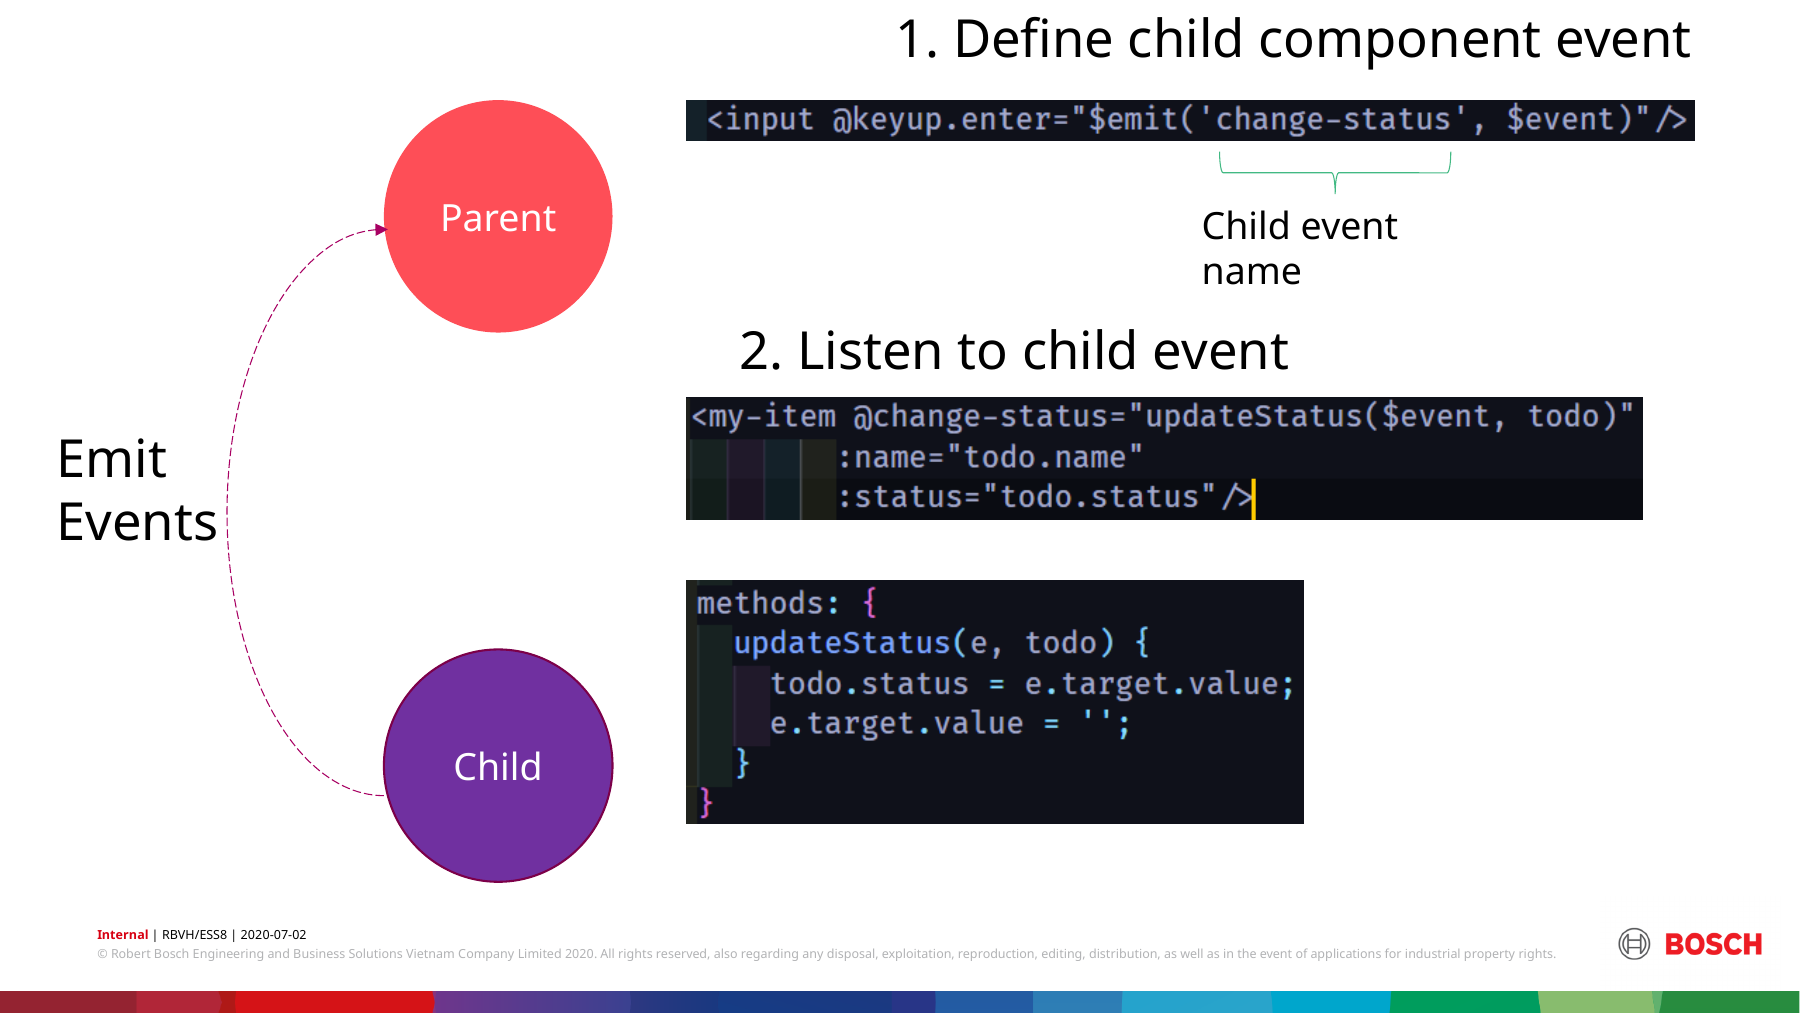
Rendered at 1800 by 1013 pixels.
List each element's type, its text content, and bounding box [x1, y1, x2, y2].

title 1. Define child component event [895, 12, 1800, 87]
text_box [1219, 151, 1452, 194]
picture [686, 100, 1695, 141]
picture [686, 580, 1304, 825]
picture [0, 905, 1272, 1013]
picture [1390, 896, 1800, 1013]
text_box Child event name [1186, 194, 1516, 300]
picture [686, 397, 1643, 520]
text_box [41, 100, 613, 882]
text_box 2. Listen to child event [725, 323, 1429, 383]
